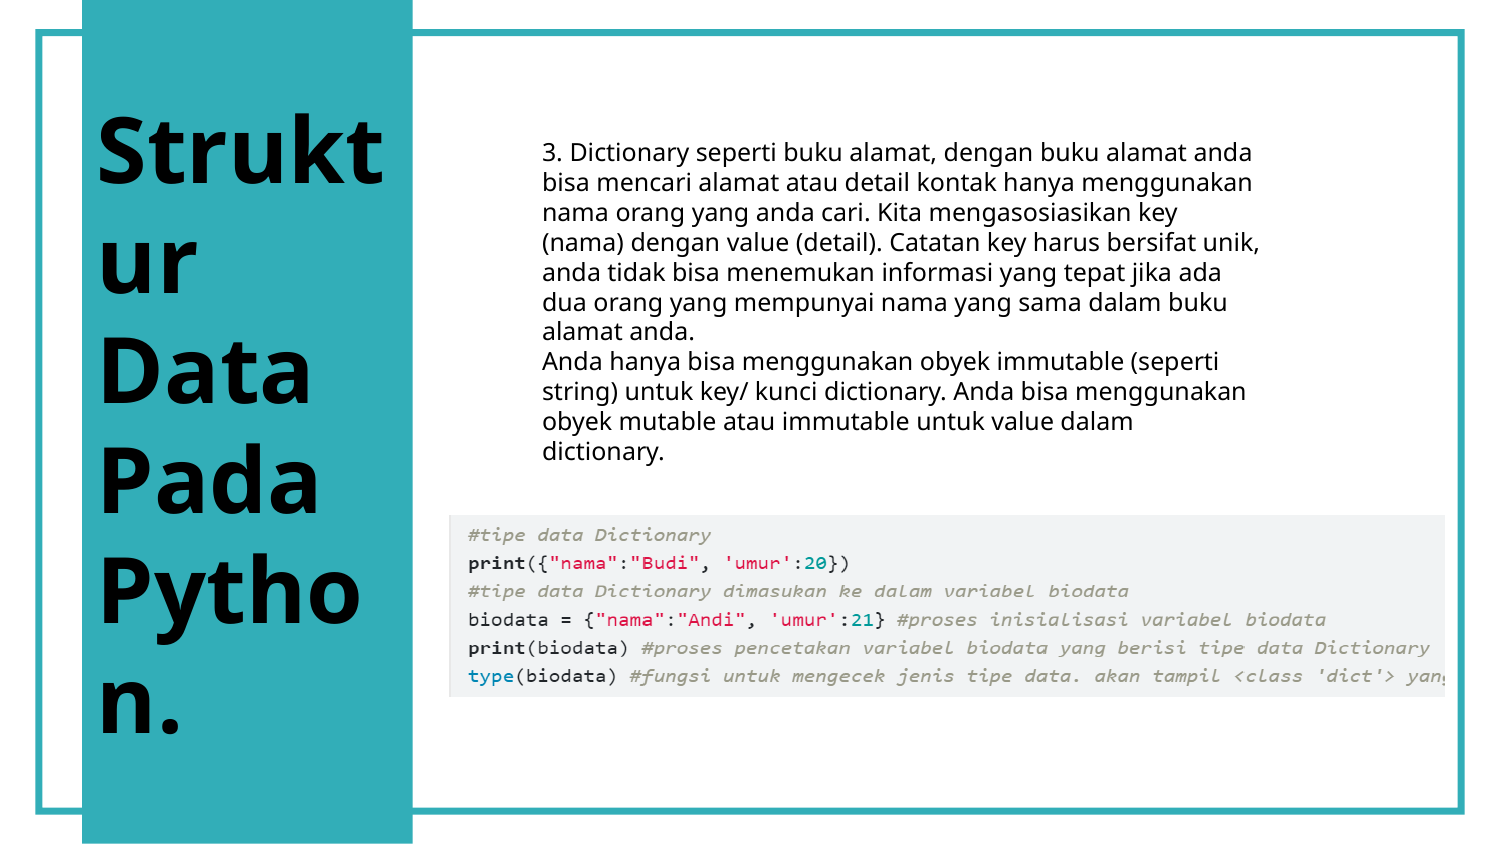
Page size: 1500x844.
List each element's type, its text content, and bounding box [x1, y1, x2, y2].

text_box [33, 27, 80, 817]
text_box [415, 27, 1467, 817]
text_box Struktur Data Pada Python. [80, 0, 415, 844]
text_box 3. Dictionary seperti buku alamat, dengan buku alamat anda bisa mencari alamat atau detail kontak hanya menggunakan nama orang yang anda cari. Kita mengasosiasikan key (nama) dengan value (detail). Catatan key harus bersifat unik, anda tidak bisa menemukan informasi yang tepat jika ada dua orang yang mempunyai nama yang sama dalam buku alamat anda. Anda hanya bisa menggunakan obyek immutable (seperti string) untuk key/ kunci dictionary. Anda bisa menggunakan obyek mutable atau immutable untuk value dalam dictionary. [527, 128, 1278, 473]
text_box One Columns Designed [1109, 126, 1405, 363]
picture [445, 515, 1446, 697]
